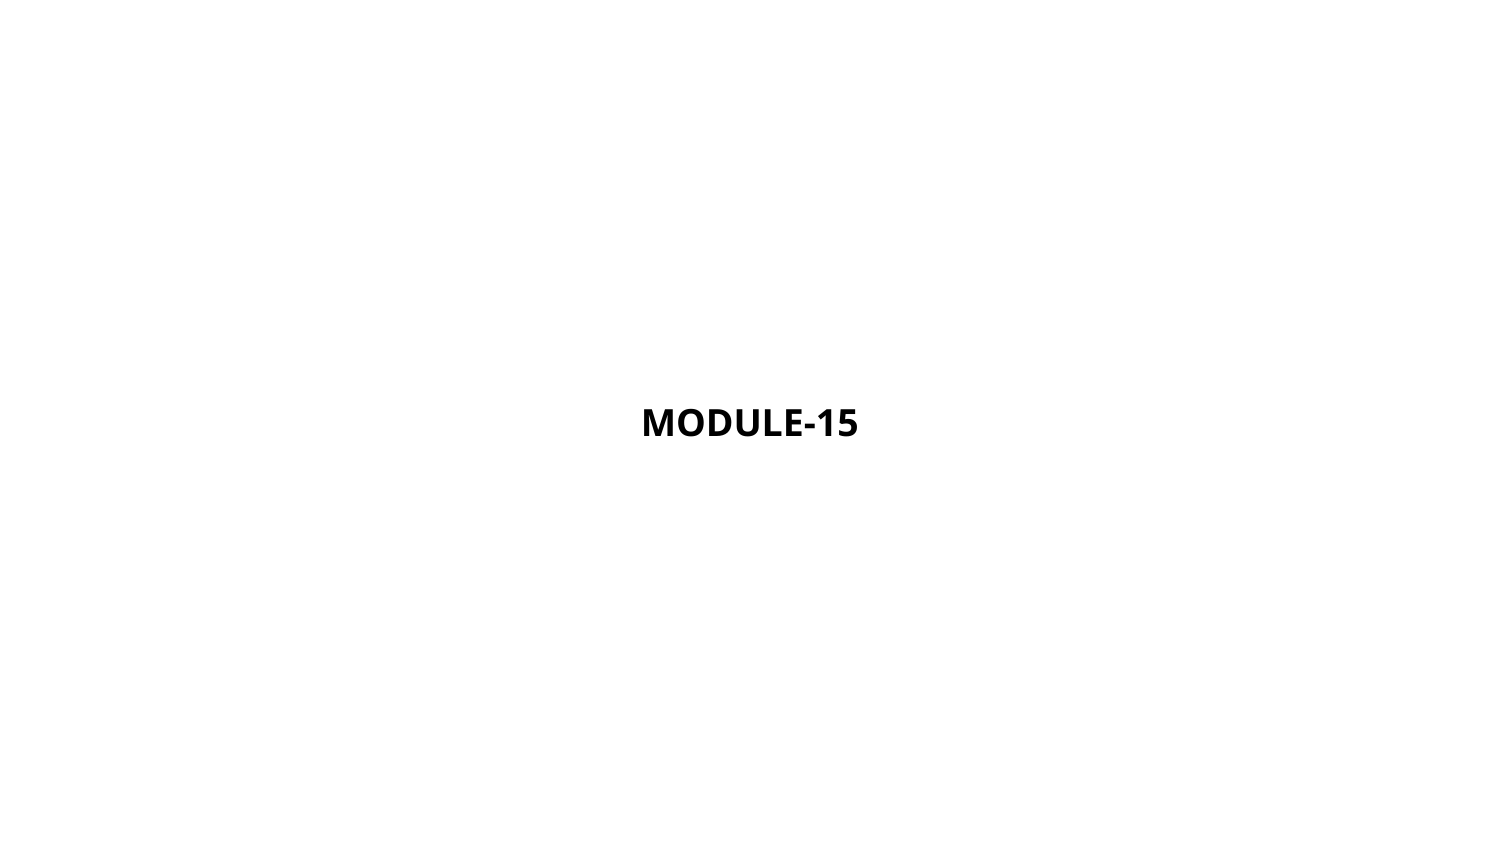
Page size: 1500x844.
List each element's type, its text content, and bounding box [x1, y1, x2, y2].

text_box MODULE-15 [625, 391, 874, 452]
